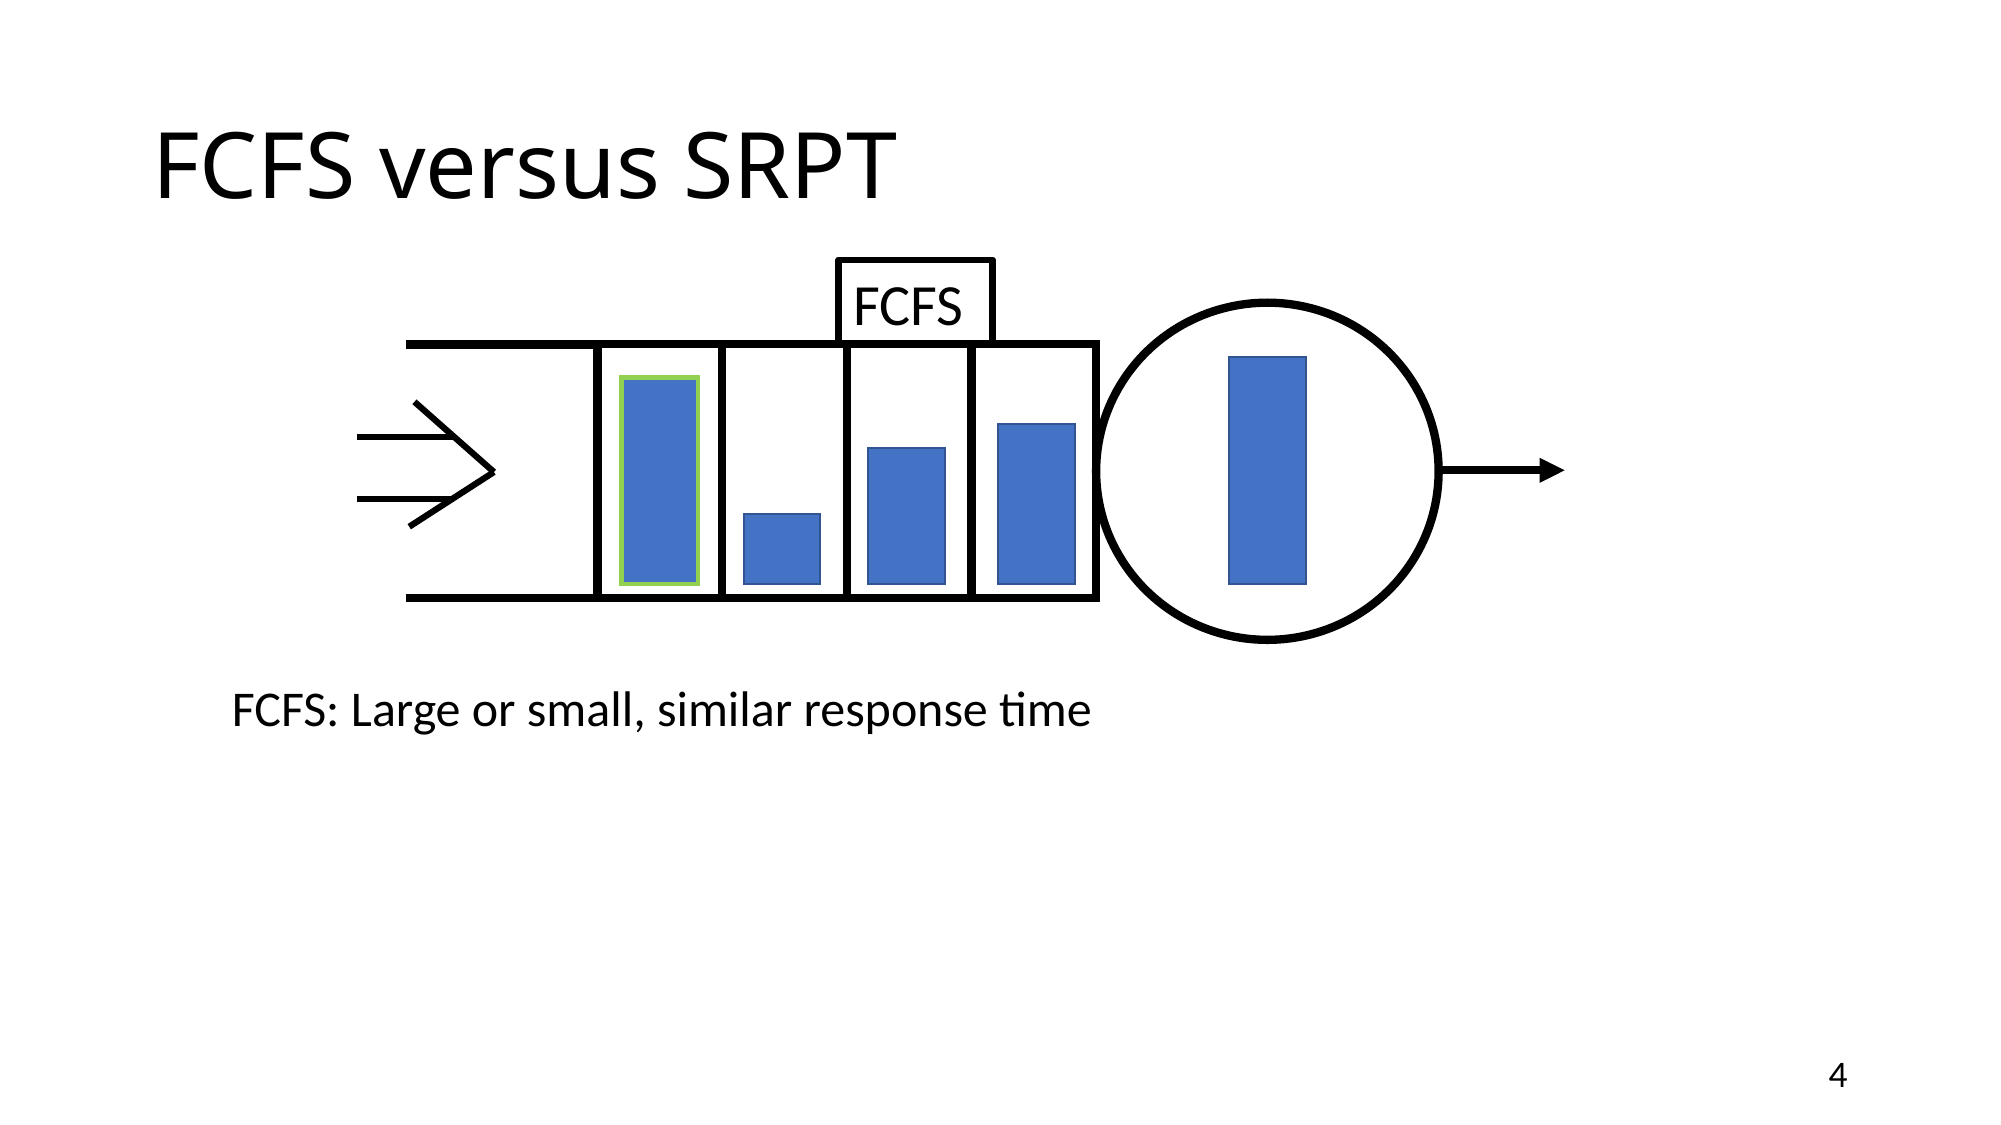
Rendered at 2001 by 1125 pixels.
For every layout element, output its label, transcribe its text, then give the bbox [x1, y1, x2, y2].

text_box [356, 302, 1565, 640]
slide_number 4 [1412, 1042, 1863, 1103]
text_box FCFS [838, 259, 993, 302]
title FCFS versus SRPT [137, 59, 1863, 278]
text_box FCFS: Large or small, similar response time [217, 668, 1346, 744]
